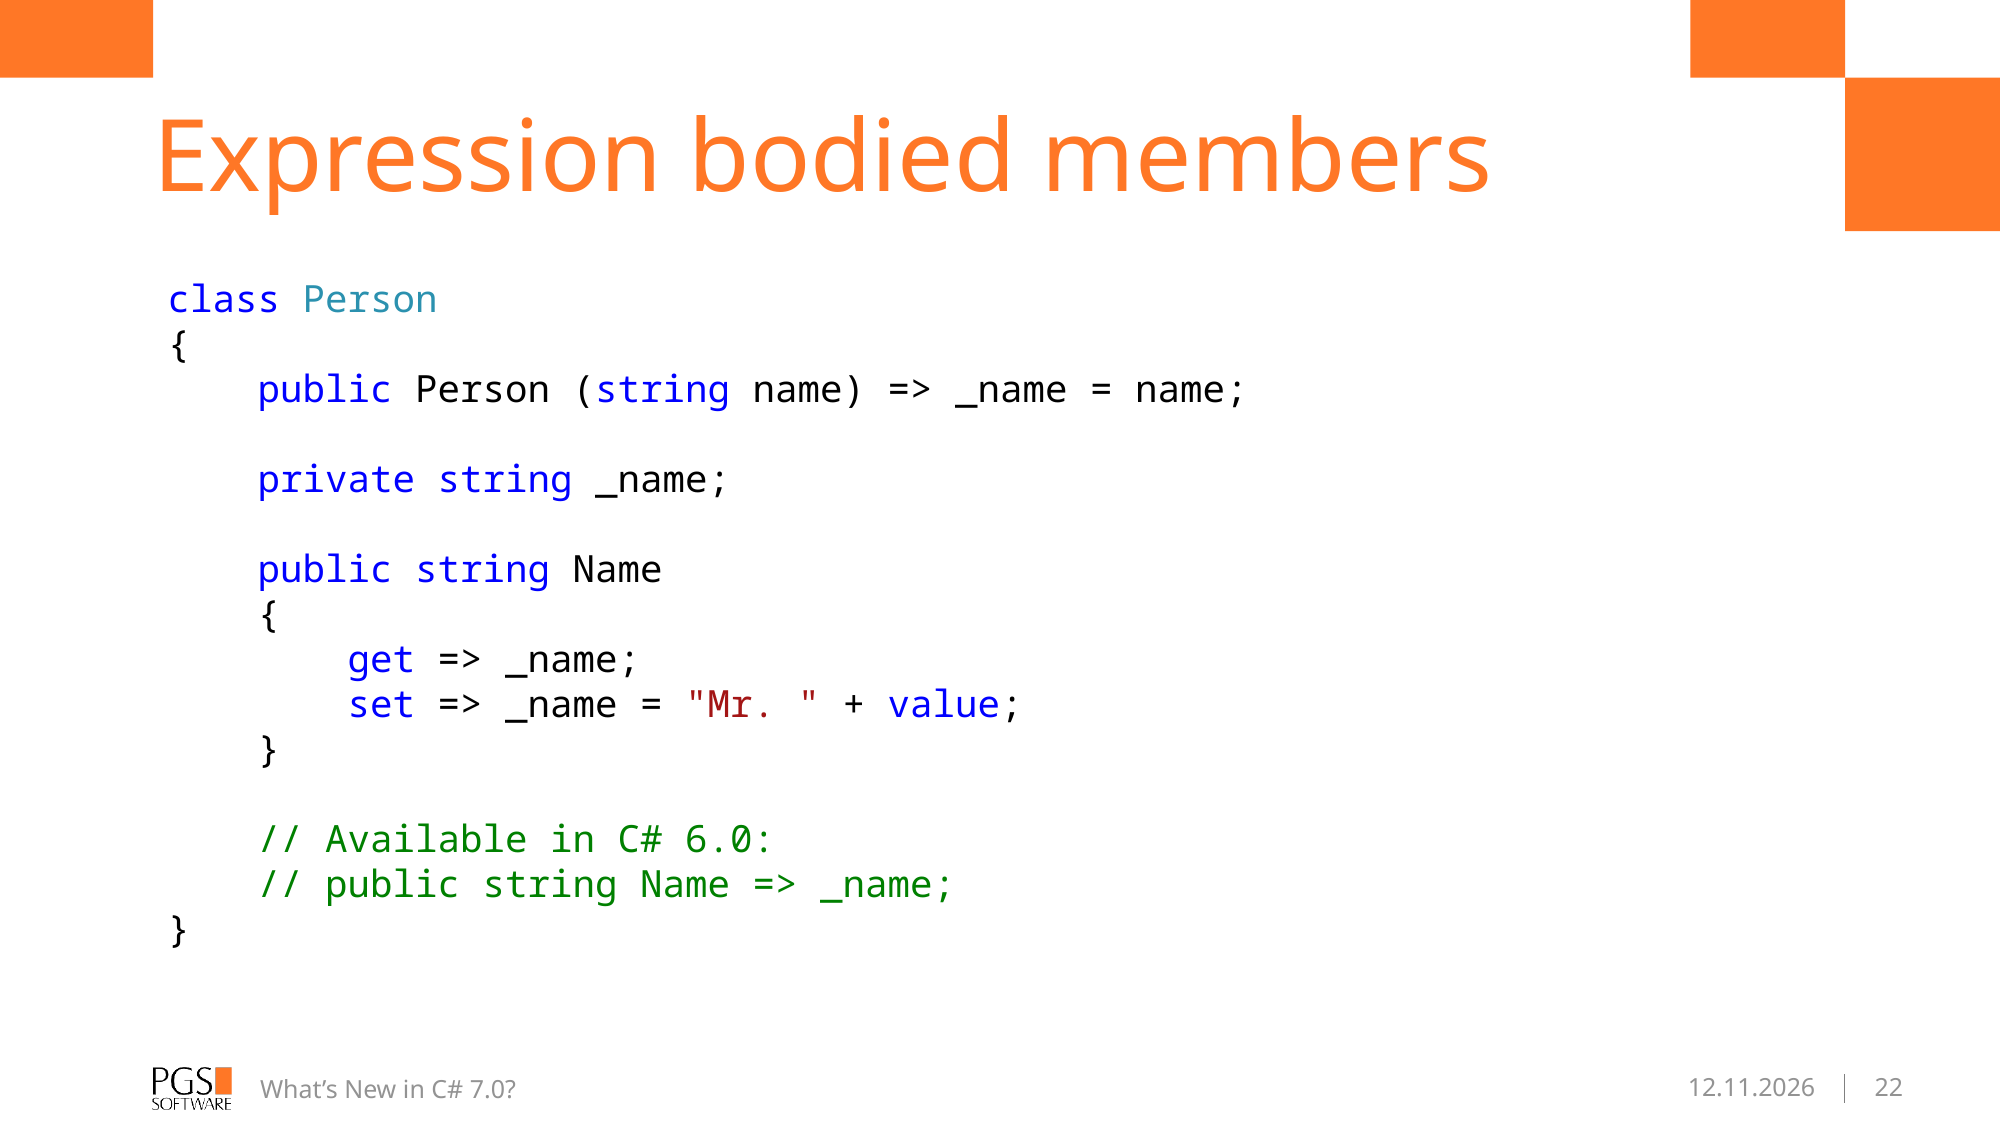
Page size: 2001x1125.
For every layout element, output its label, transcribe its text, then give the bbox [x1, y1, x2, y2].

title Expression bodied members [153, 77, 1691, 232]
picture [137, 1052, 230, 1125]
footer What’s New in C# 7.0? [230, 1052, 1384, 1125]
text_box class Person { public Person (string name) => _name = name; private string _name; public string Name { get => _name; set => _name = "Mr. " + value; } // Available in C# 6.0: // public string Name => _name; } [153, 267, 1691, 958]
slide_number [1537, 1052, 1845, 1125]
slide_number 22 [1845, 1052, 2000, 1125]
